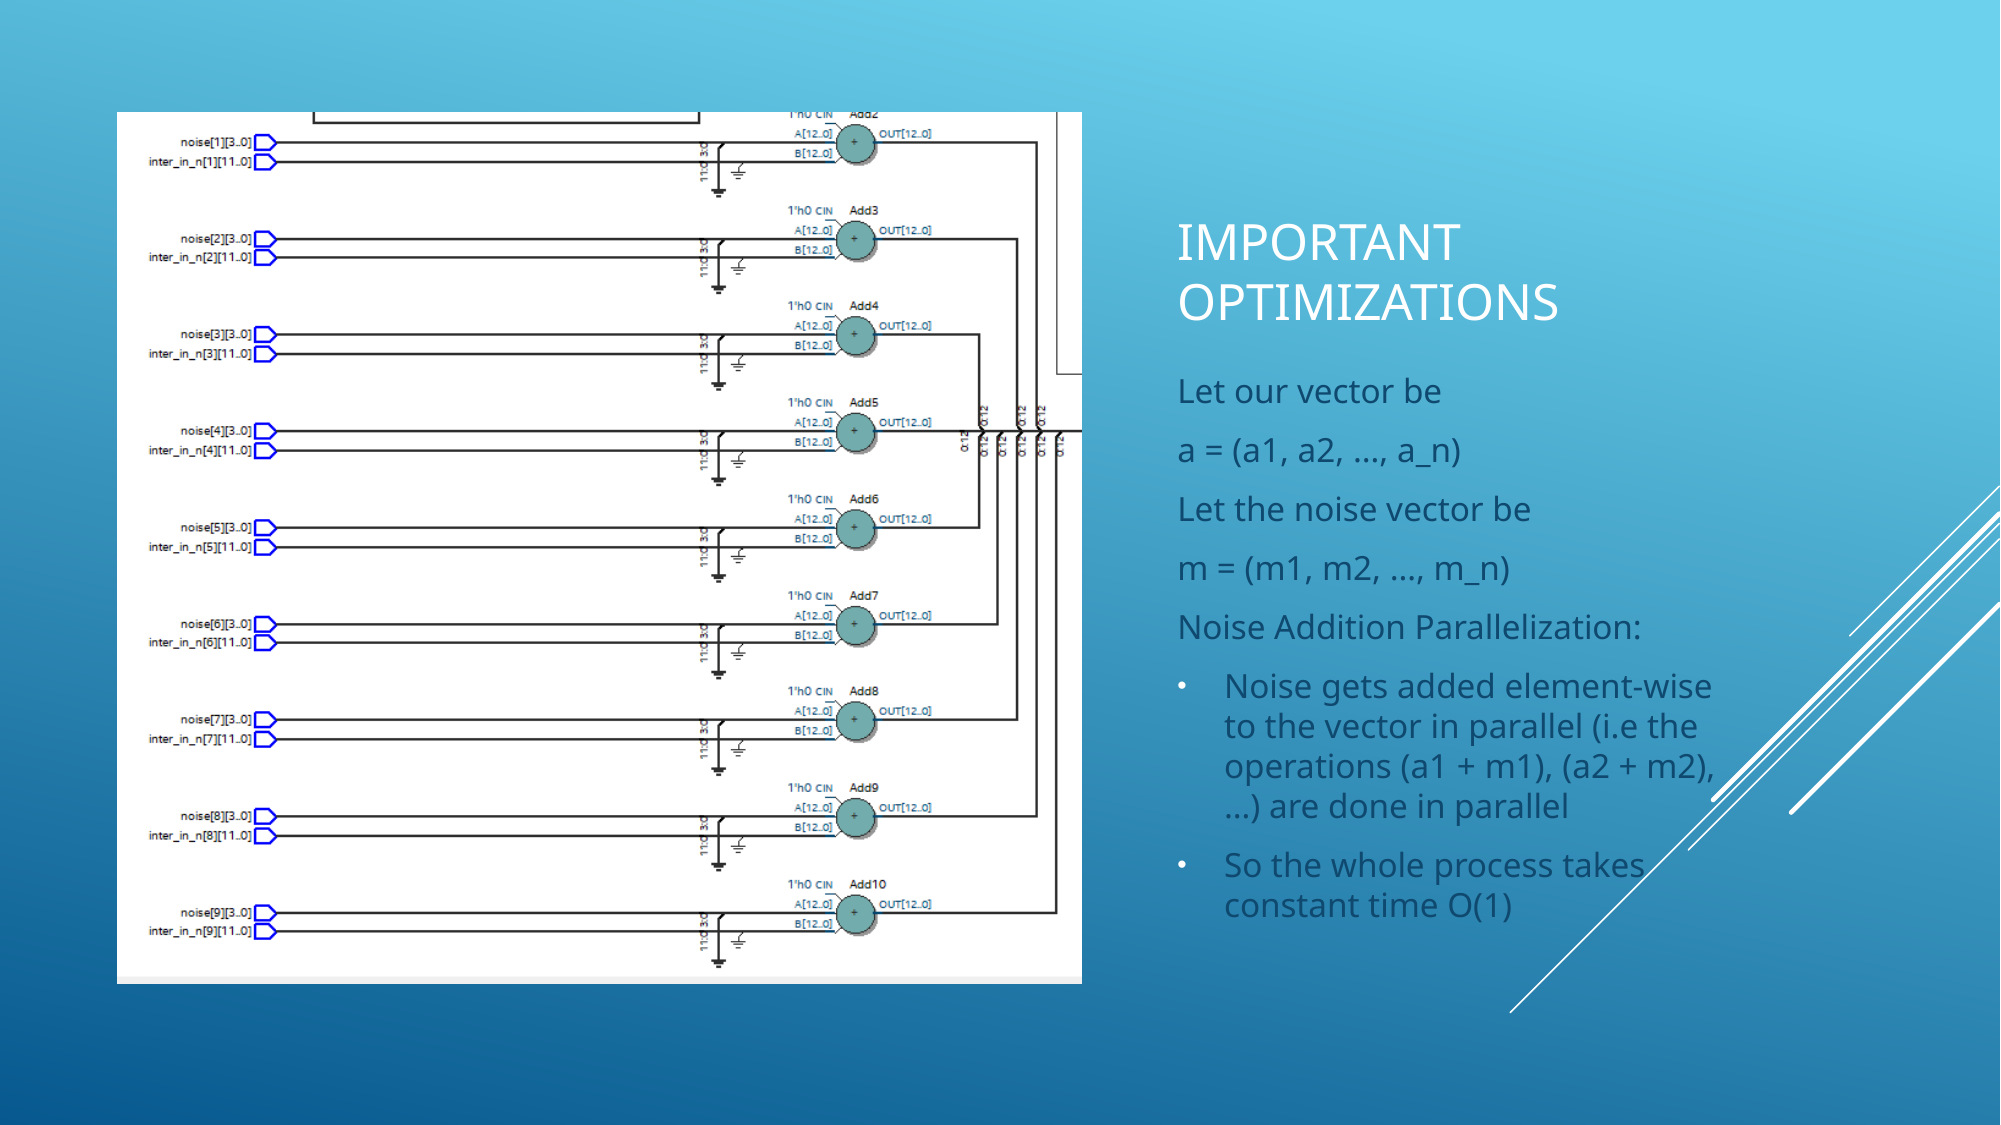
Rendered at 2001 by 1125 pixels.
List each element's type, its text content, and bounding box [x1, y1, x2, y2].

title Important Optimizations [1162, 112, 1763, 338]
list Let our vector be a = (a1, a2, …, a_n) Let the noise vector be m = (m1, m2, …, m_n) Noise Addition Parallelization: Noise gets added element-wise to the vector in parallel (i.e the operations (a1 + m1), (a2 + m2),…) are done in parallel So the whole process takes constant time O(1) [1162, 362, 1763, 1073]
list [117, 112, 1082, 984]
